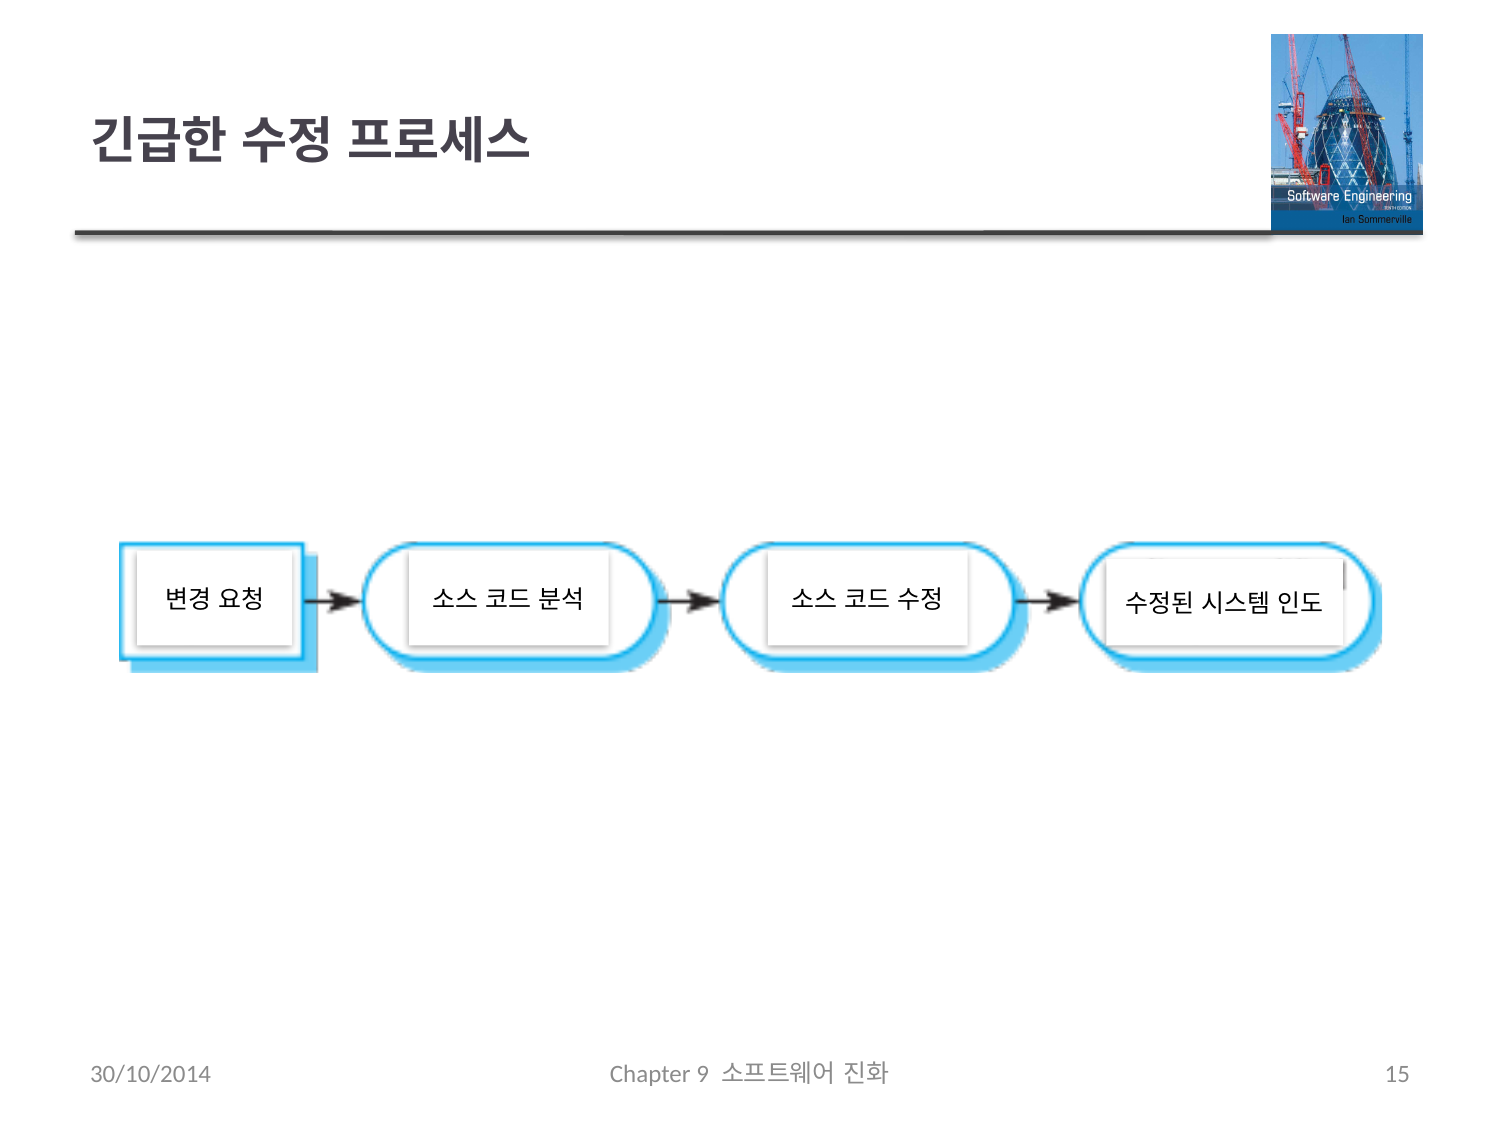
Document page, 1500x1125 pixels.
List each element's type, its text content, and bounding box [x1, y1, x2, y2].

picture [1271, 34, 1423, 230]
footer Chapter 9 소프트웨어 진화 [512, 1042, 988, 1103]
title 긴급한 수정 프로세스 [74, 44, 1272, 233]
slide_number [75, 1042, 425, 1103]
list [118, 258, 1383, 954]
slide_number 15 [1074, 1042, 1425, 1103]
